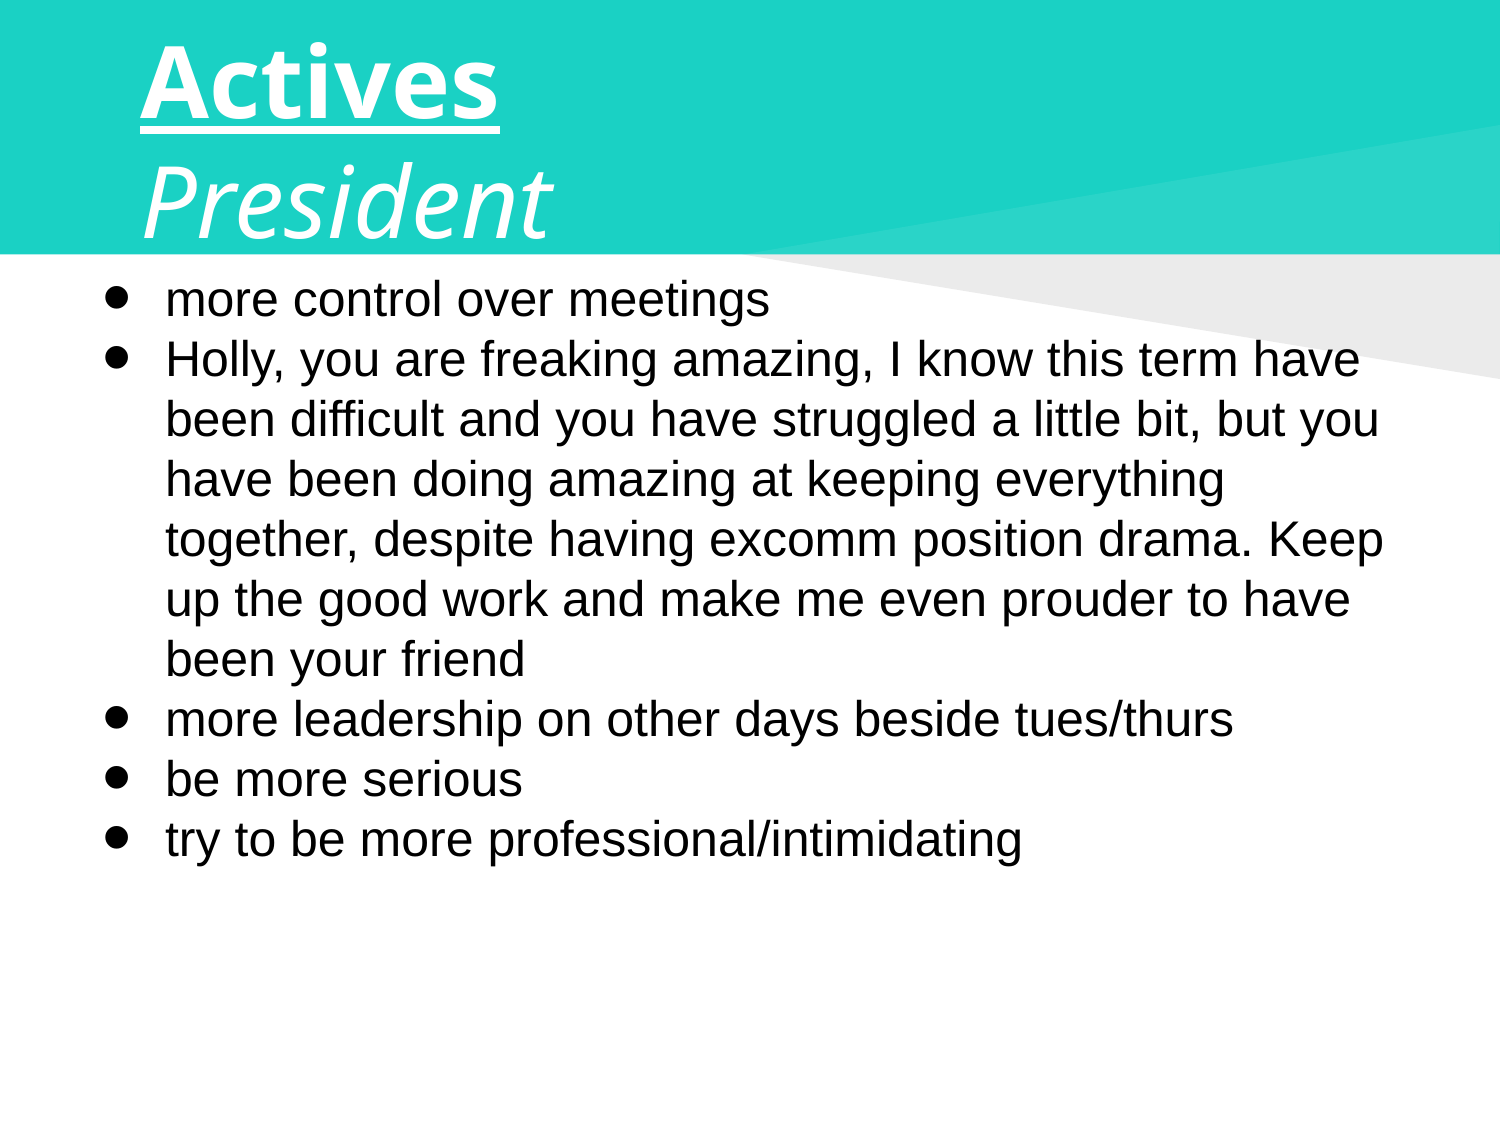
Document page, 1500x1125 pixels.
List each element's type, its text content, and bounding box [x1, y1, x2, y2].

title Actives President [75, 45, 1425, 233]
list more control over meetings Holly, you are freaking amazing, I know this term have been difficult and you have struggled a little bit, but you have been doing amazing at keeping everything together, despite having excomm position drama. Keep up the good work and make me even prouder to have been your friend more leadership on other days beside tues/thurs be more serious try to be more professional/intimidating [75, 251, 1425, 1067]
